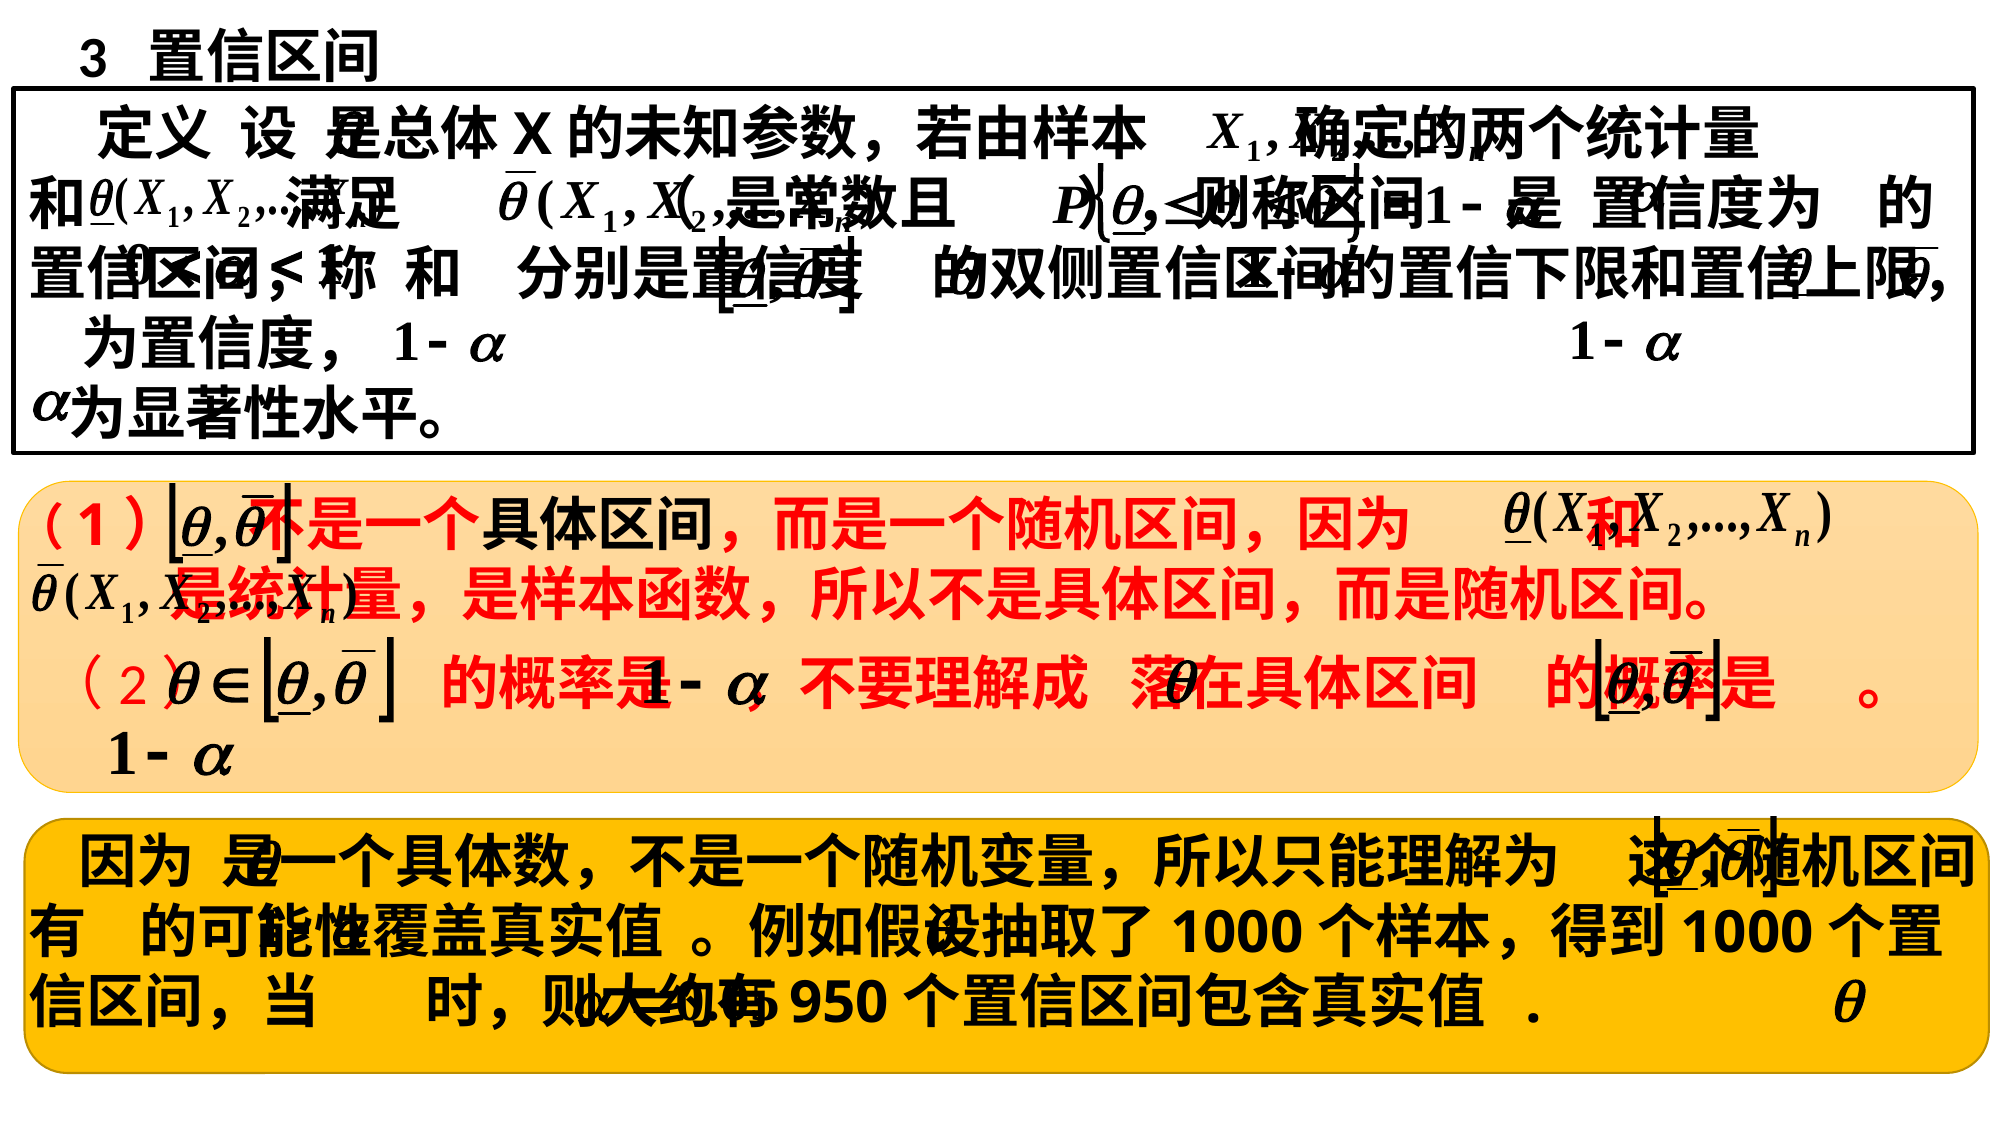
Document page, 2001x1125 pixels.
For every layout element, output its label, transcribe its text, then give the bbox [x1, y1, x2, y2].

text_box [1040, 163, 1560, 247]
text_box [83, 162, 401, 241]
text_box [241, 826, 297, 897]
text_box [707, 236, 861, 319]
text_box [1775, 230, 1826, 309]
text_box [1157, 646, 1213, 717]
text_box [1497, 473, 1849, 561]
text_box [633, 644, 785, 720]
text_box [1563, 307, 1696, 374]
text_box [324, 97, 380, 162]
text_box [159, 483, 297, 552]
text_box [940, 237, 996, 309]
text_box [0, 552, 367, 637]
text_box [1825, 965, 1881, 1036]
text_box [1585, 639, 1726, 727]
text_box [159, 637, 401, 728]
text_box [1893, 235, 1949, 309]
text_box （2） 的概率是 ，不要理解成 落在具体区间 的概率是 。 [401, 639, 1585, 724]
text_box （2） 的概率是 ，不要理解成 落在具体区间 的概率是 。 [1726, 639, 1941, 724]
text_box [566, 965, 789, 1035]
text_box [116, 229, 354, 300]
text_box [1235, 235, 1369, 302]
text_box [440, 159, 889, 247]
text_box （2） 的概率是 ，不要理解成 落在具体区间 的概率是 。 [13, 639, 159, 724]
text_box 因为 是一个具体数，不是一个随机变量，所以只能理解为 这个随机区间有 的可能性覆盖真实值 。例如假设抽取了1000个样本，得到1000个置信区间，当 时，则大约有950个置信区间包含真实值 . [13, 816, 2000, 1042]
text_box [1195, 95, 1498, 163]
text_box [17, 511, 1979, 793]
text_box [917, 895, 973, 966]
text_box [1644, 816, 1783, 903]
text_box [1620, 170, 1681, 226]
text_box 定义 设 是总体X的未知参数，若由样本 确定的两个统计量 和 满足 （ 是常数且 ），则称区间 是 置信度为 的置信区间，称 和 分别是置信度 的双侧置信区间的置信下限和置信上限， 为置信度， 为显著性水平。 [13, 88, 1974, 454]
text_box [24, 379, 85, 435]
text_box （1） 不是一个具体区间，而是一个随机区间，因为 和 是统计量，是样本函数，所以不是具体区间，而是随机区间。 [0, 479, 1974, 634]
text_box 3 置信区间 [63, 11, 617, 88]
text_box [100, 715, 251, 791]
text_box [387, 308, 521, 375]
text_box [250, 895, 383, 962]
text_box [24, 1042, 1989, 1075]
